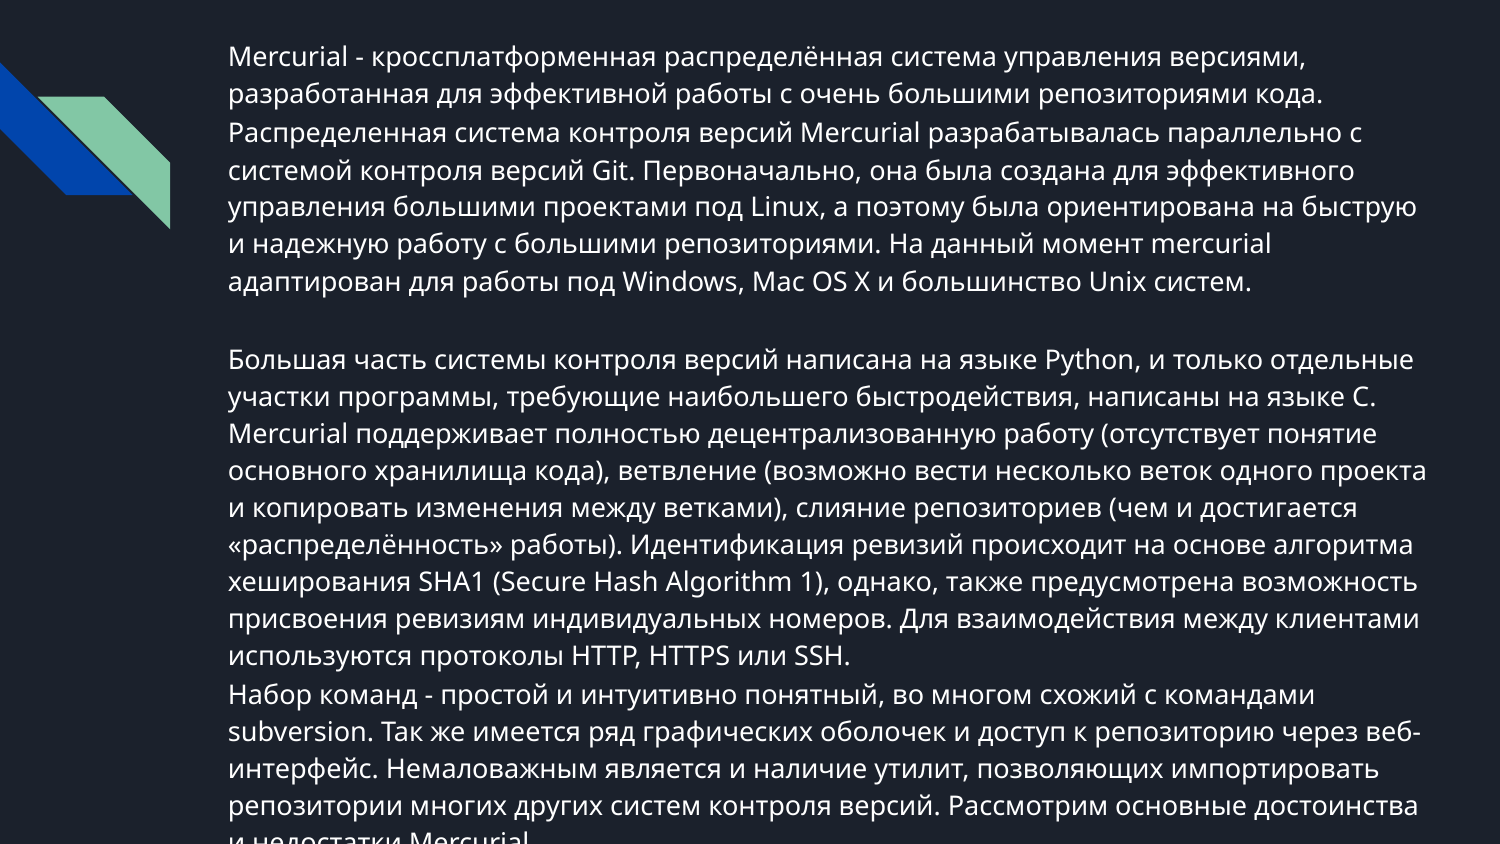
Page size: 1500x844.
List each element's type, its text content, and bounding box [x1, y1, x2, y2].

list Mercurial - кроссплатформенная распределённая система управления версиями, разработанная для эффективной работы с очень большими репозиториями кода. Распределенная система контроля версий Mercurial разрабатывалась параллельно с системой контроля версий Git. Первоначально, она была создана для эффективного управления большими проектами под Linux, а поэтому была ориентирована на быструю и надежную работу с большими репозиториями. На данный момент mercurial адаптирован для работы под Windows, Mac OS X и большинство Unix систем. Большая часть системы контроля версий написана на языке Python, и только отдельные участки программы, требующие наибольшего быстродействия, написаны на языке С. Mercurial поддерживает полностью децентрализованную работу (отсутствует понятие основного хранилища кода), ветвление (возможно вести несколько веток одного проекта и копировать изменения между ветками), слияние репозиториев (чем и достигается «распределённость» работы). Идентификация ревизий происходит на основе алгоритма хеширования SHA1 (Secure Hash Algorithm 1), однако, также предусмотрена возможность присвоения ревизиям индивидуальных номеров. Для взаимодействия между клиентами используются протоколы HTTP, HTTPS или SSH. Набор команд - простой и интуитивно понятный, во многом схожий с командами subversion. Так же имеется ряд графических оболочек и доступ к репозиторию через веб-интерфейс. Немаловажным является и наличие утилит, позволяющих импортировать репозитории многих других систем контроля версий. Рассмотрим основные достоинства и недостатки Mercurial. [212, 20, 1447, 735]
